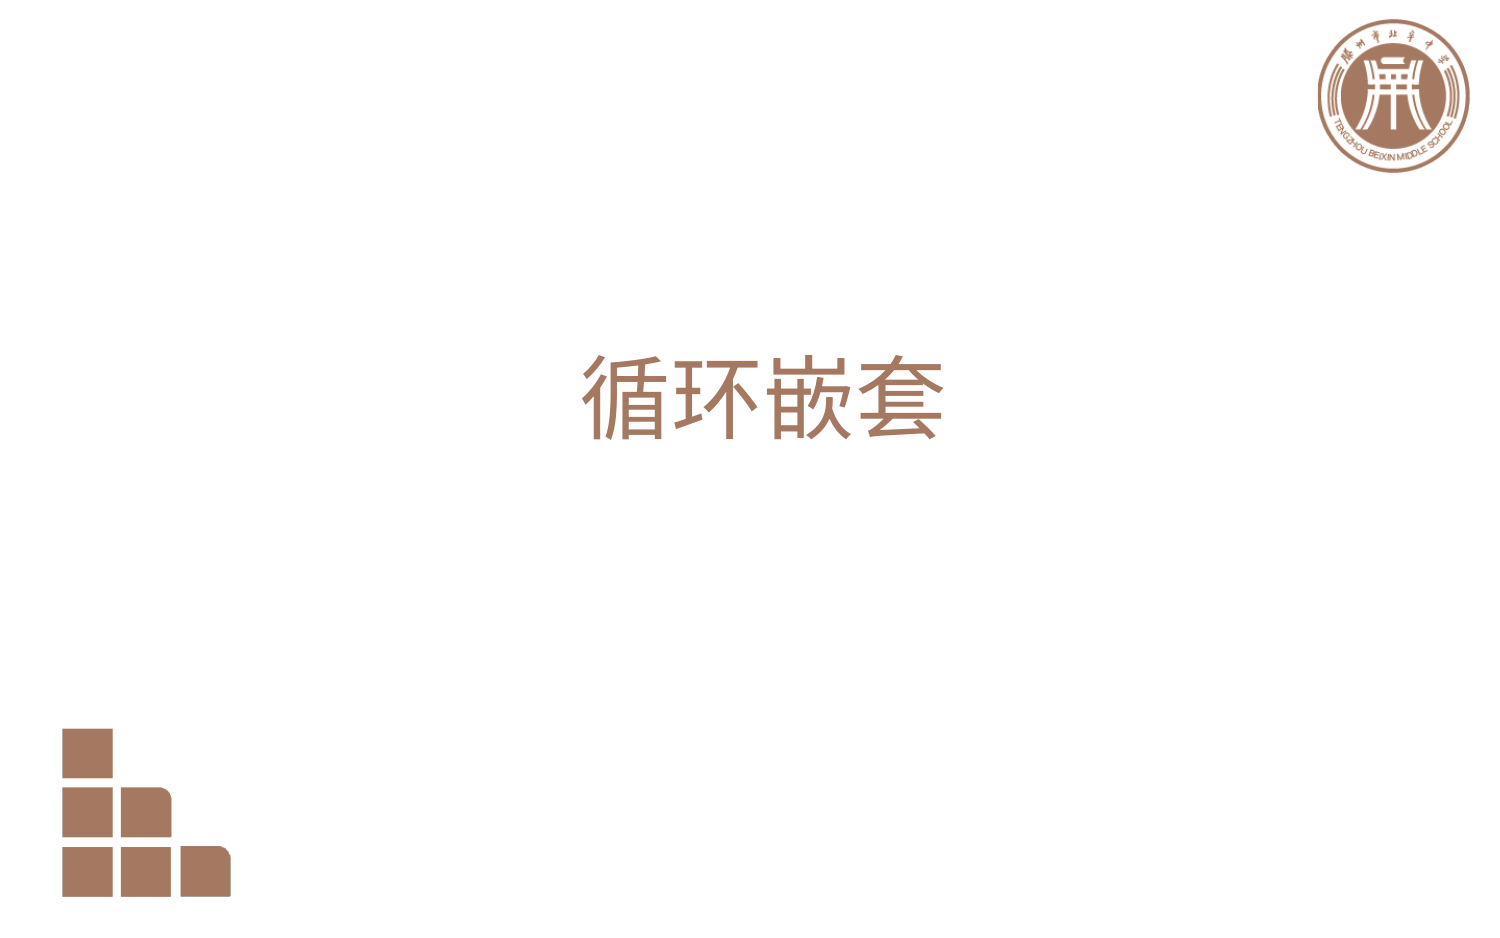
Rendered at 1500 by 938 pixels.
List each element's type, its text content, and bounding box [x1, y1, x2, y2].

picture [41, 716, 263, 916]
picture [1317, 19, 1498, 173]
title 循环嵌套 [88, 317, 1439, 475]
